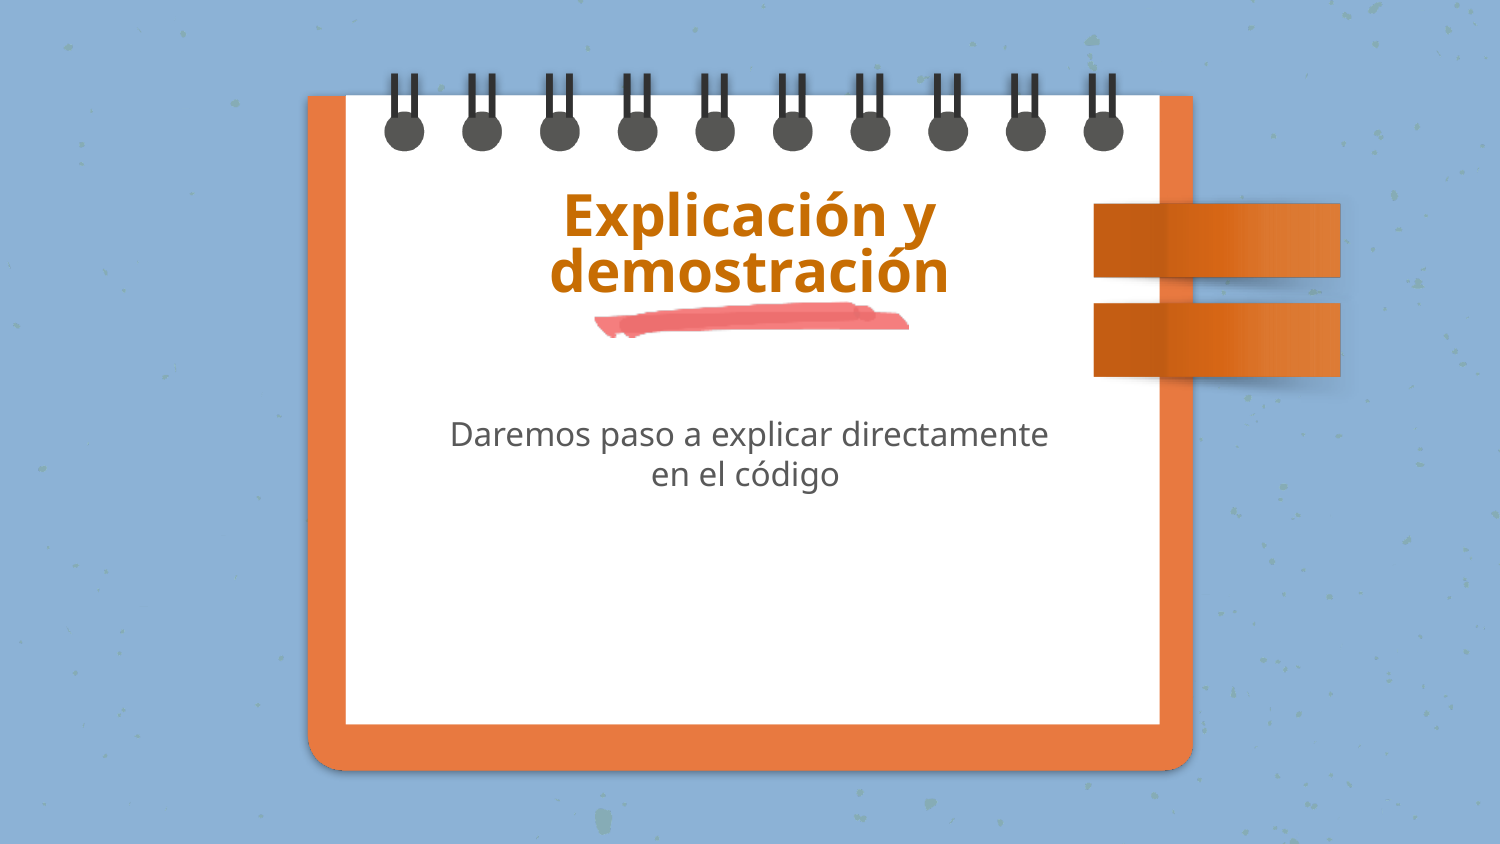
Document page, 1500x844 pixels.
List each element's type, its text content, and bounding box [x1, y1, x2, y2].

list Daremos paso a explicar directamente en el código [434, 398, 1066, 662]
picture [307, 73, 1382, 771]
title Explicación y demostración [408, 177, 1045, 271]
